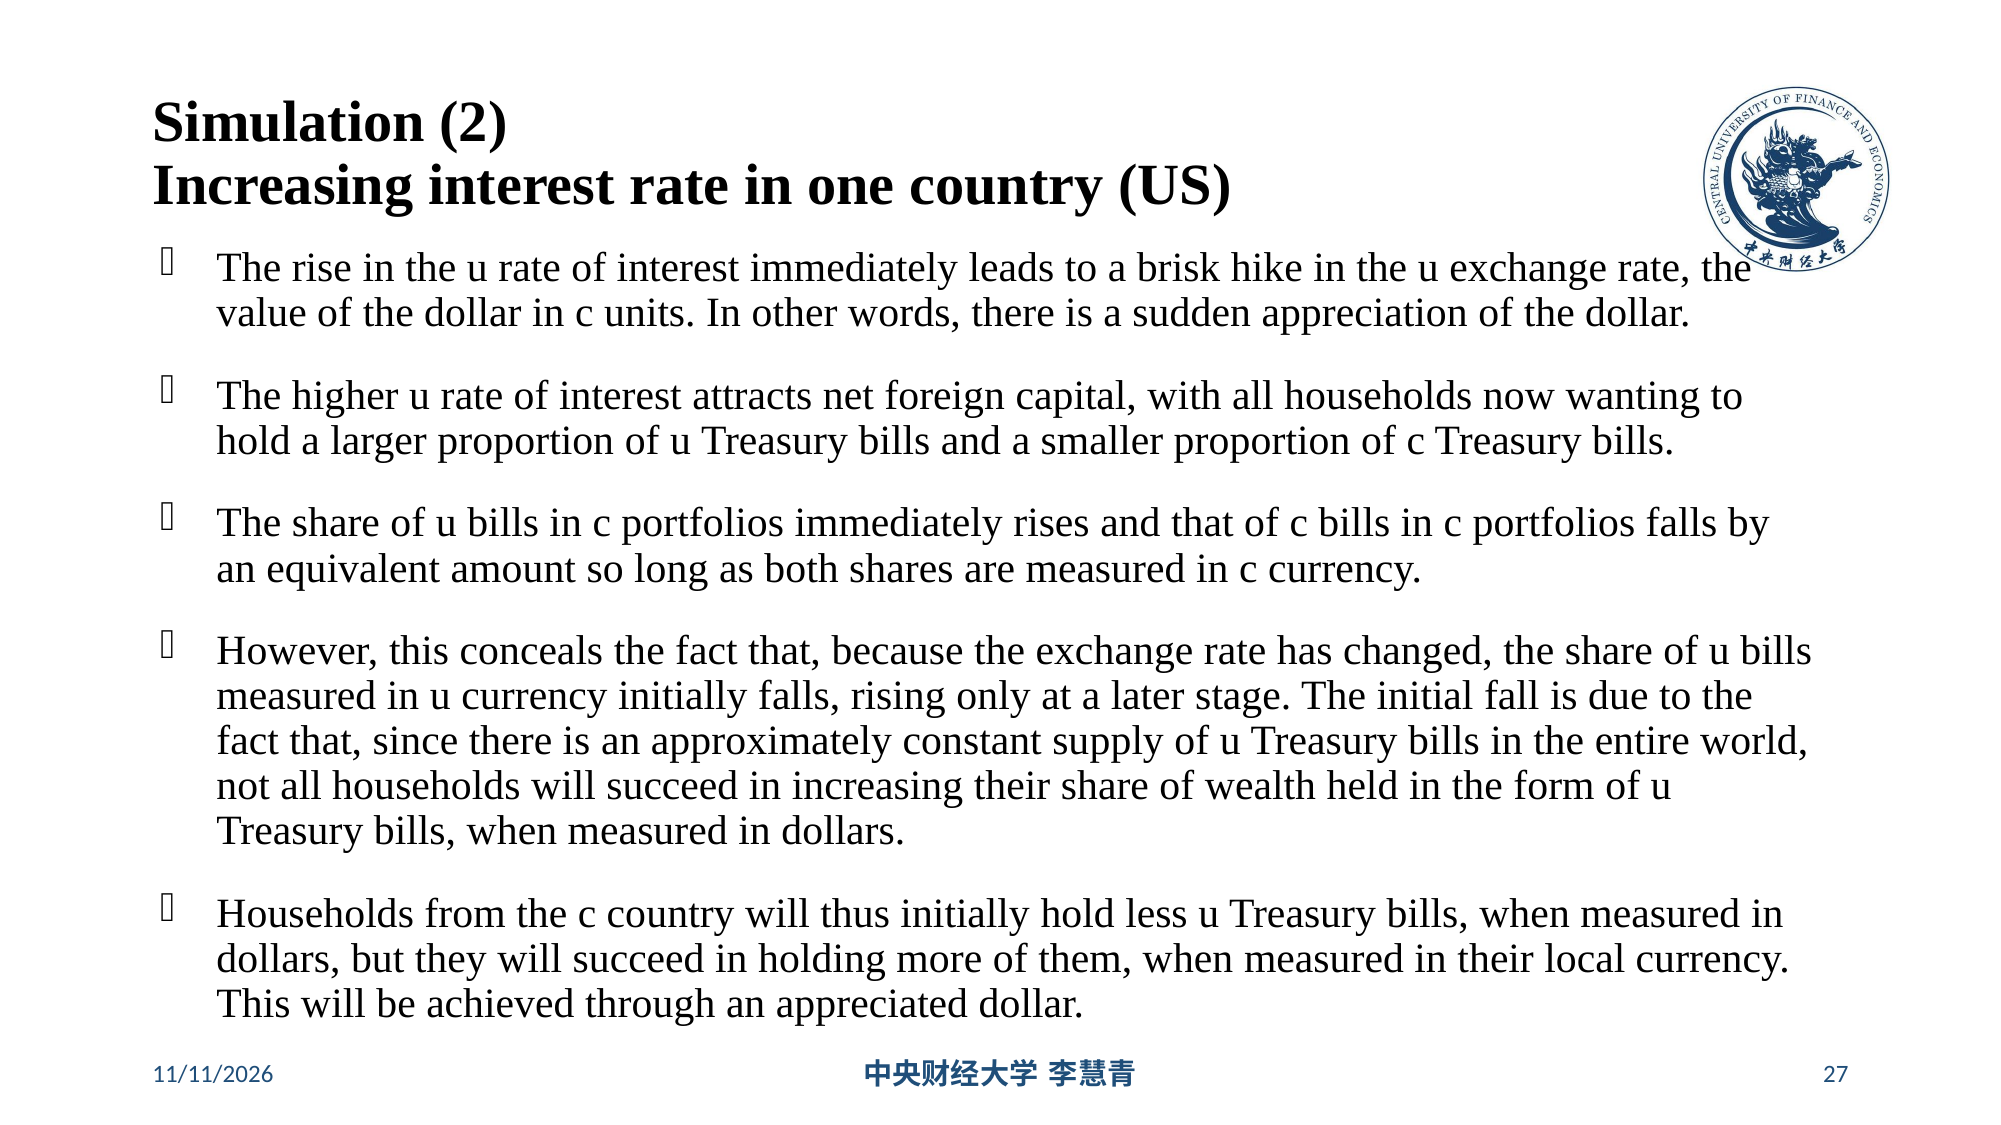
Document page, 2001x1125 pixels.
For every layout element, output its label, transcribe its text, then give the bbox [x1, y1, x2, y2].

picture [1833, 52, 1980, 307]
footer 中央财经大学 李慧青 [662, 1042, 1338, 1103]
title Simulation (2) Increasing interest rate in one country (US) [137, 45, 1863, 263]
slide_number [137, 1042, 588, 1103]
slide_number 27 [1413, 1042, 1864, 1103]
list The rise in the u rate of interest immediately leads to a brisk hike in the u exchange rate, the value of the dollar in c units. In other words, there is a sudden appreciation of the dollar. The higher u rate of interest attracts net foreign capital, with all households now wanting to hold a larger proportion of u Treasury bills and a smaller proportion of c Treasury bills. The share of u bills in c portfolios immediately rises and that of c bills in c portfolios falls by an equivalent amount so long as both shares are measured in c currency. However, this conceals the fact that, because the exchange rate has changed, the share of u bills measured in u currency initially falls, rising only at a later stage. The initial fall is due to the fact that, since there is an approximately constant supply of u Treasury bills in the entire world, not all households will succeed in increasing their share of wealth held in the form of u Treasury bills, when measured in dollars. Households from the c country will thus initially hold less u Treasury bills, when measured in dollars, but they will succeed in holding more of them, when measured in their local currency. This will be achieved through an appreciated dollar. [107, 238, 1833, 1080]
